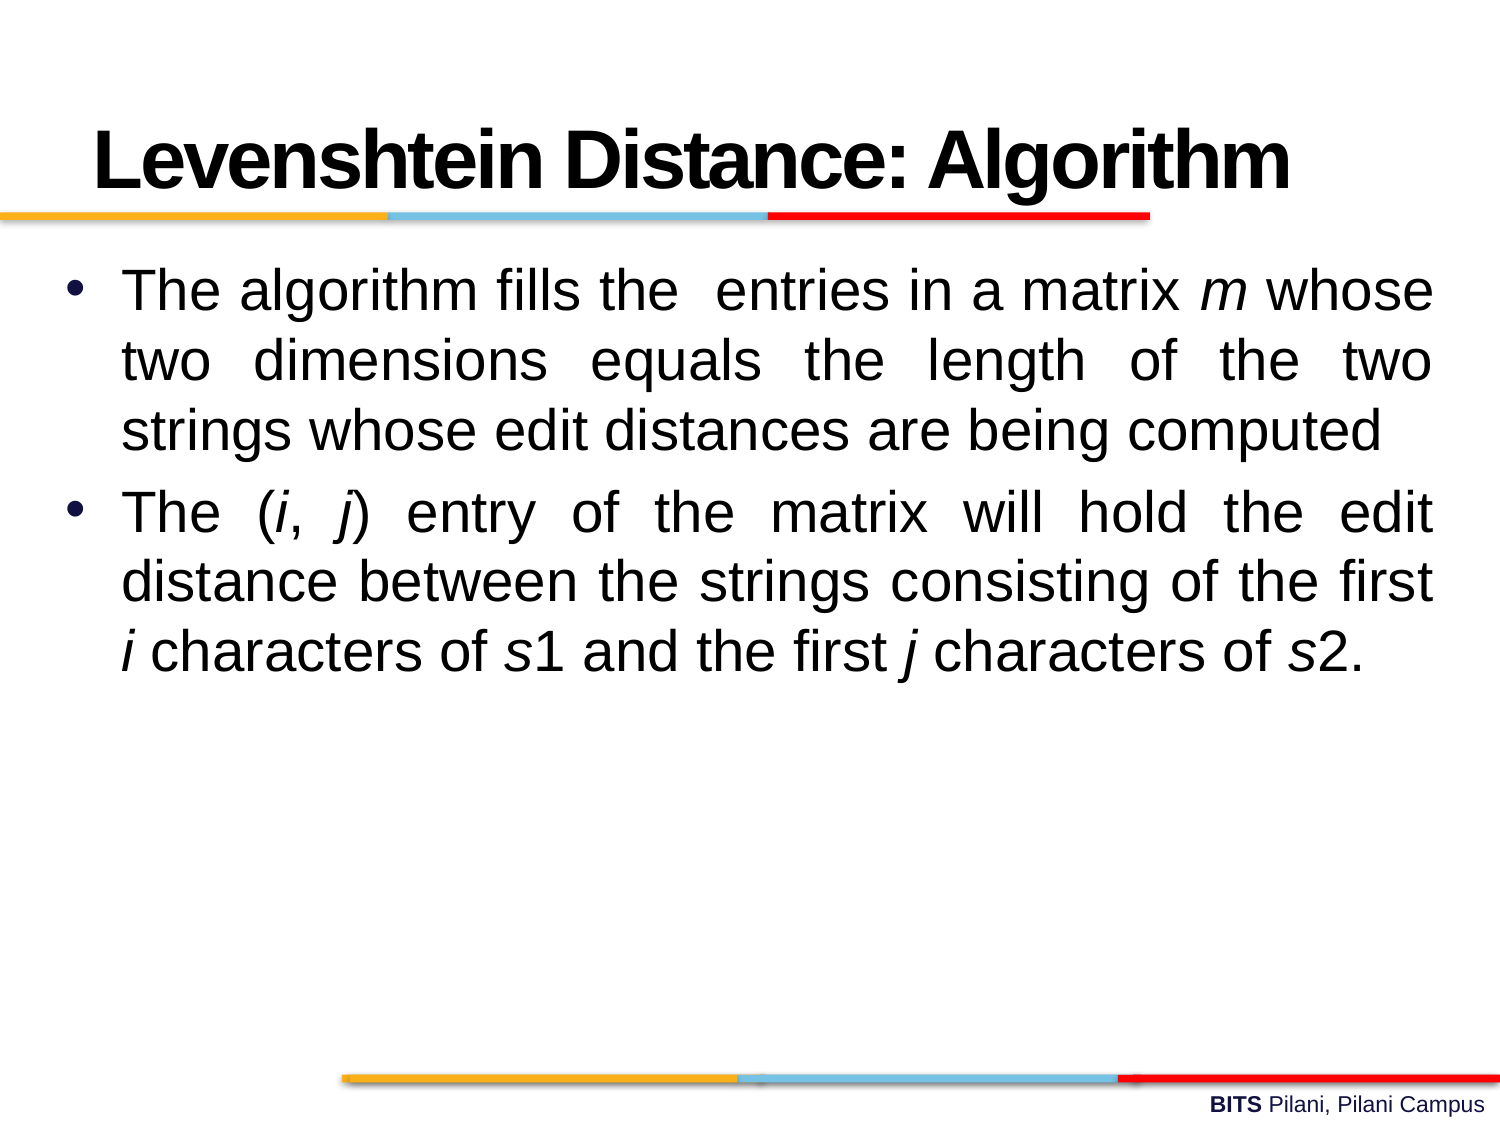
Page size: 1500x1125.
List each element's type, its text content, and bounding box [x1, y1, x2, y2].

list Levenshtein Distance: Algorithm [50, 24, 1338, 213]
list The algorithm fills the entries in a matrix m whose two dimensions equals the length of the two strings whose edit distances are being computed The (i, j) entry of the matrix will hold the edit distance between the strings consisting of the first i characters of s1 and the first j characters of s2. [50, 245, 1450, 988]
